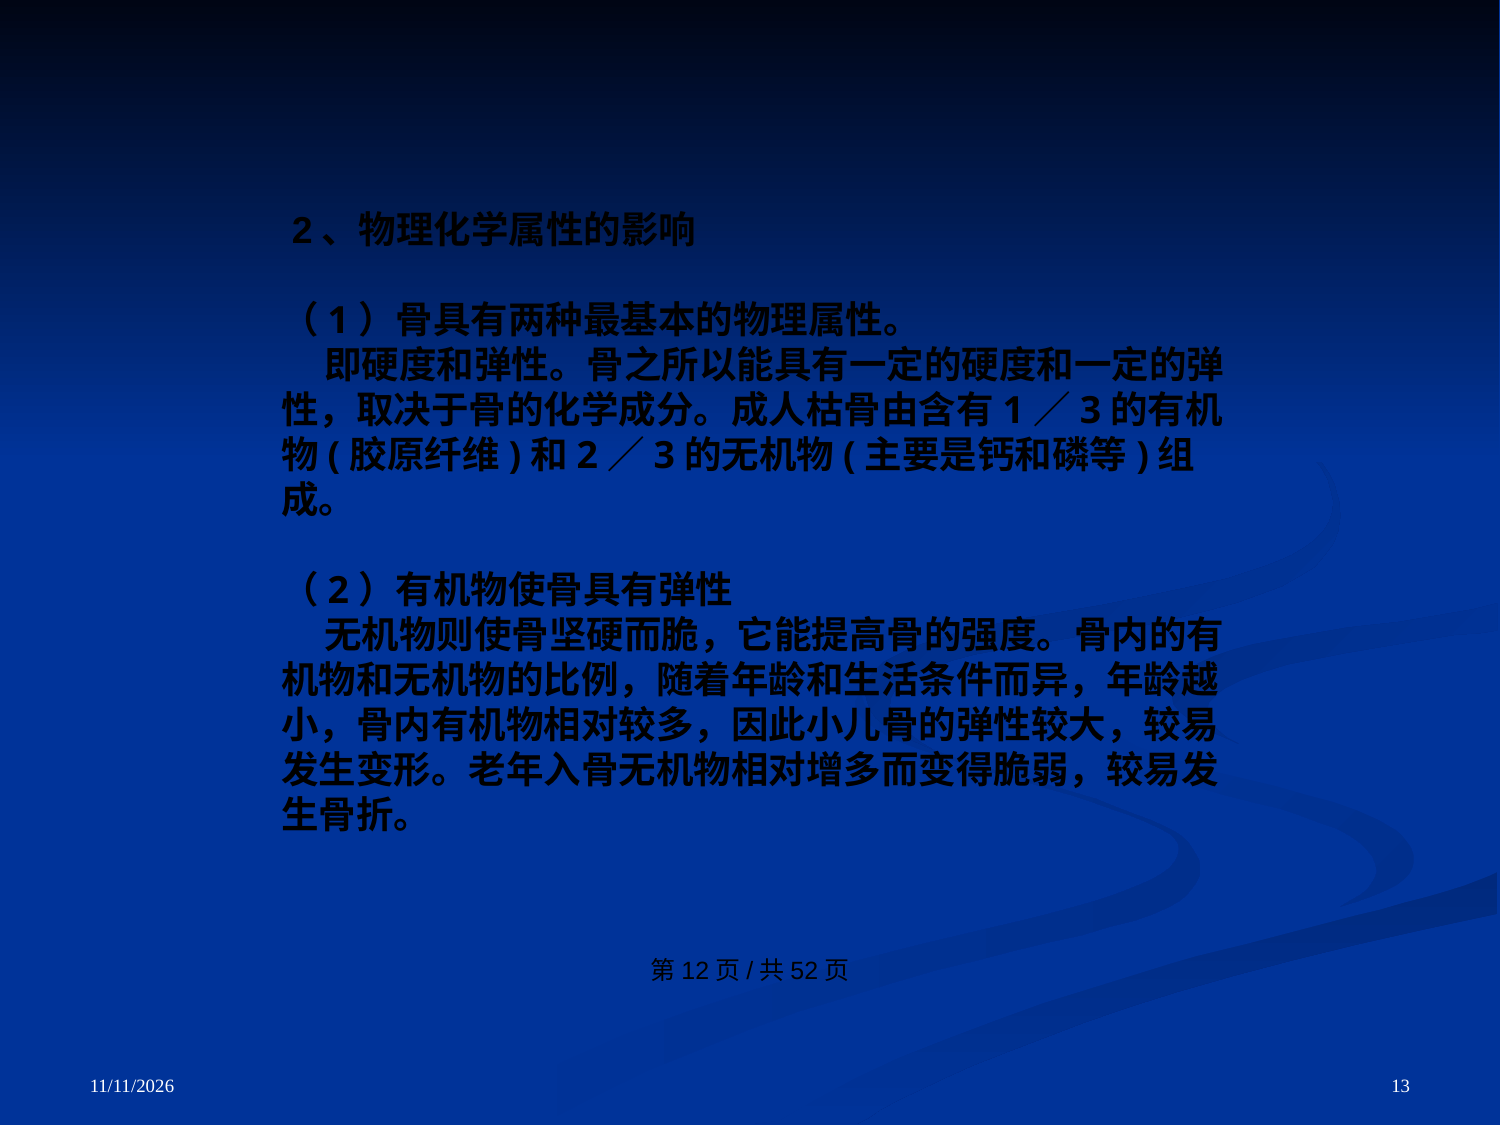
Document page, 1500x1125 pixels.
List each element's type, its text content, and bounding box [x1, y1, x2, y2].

text_box 第12页/共52页 [187, 140, 1313, 985]
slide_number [74, 1025, 426, 1104]
slide_number 13 [1074, 1024, 1426, 1104]
